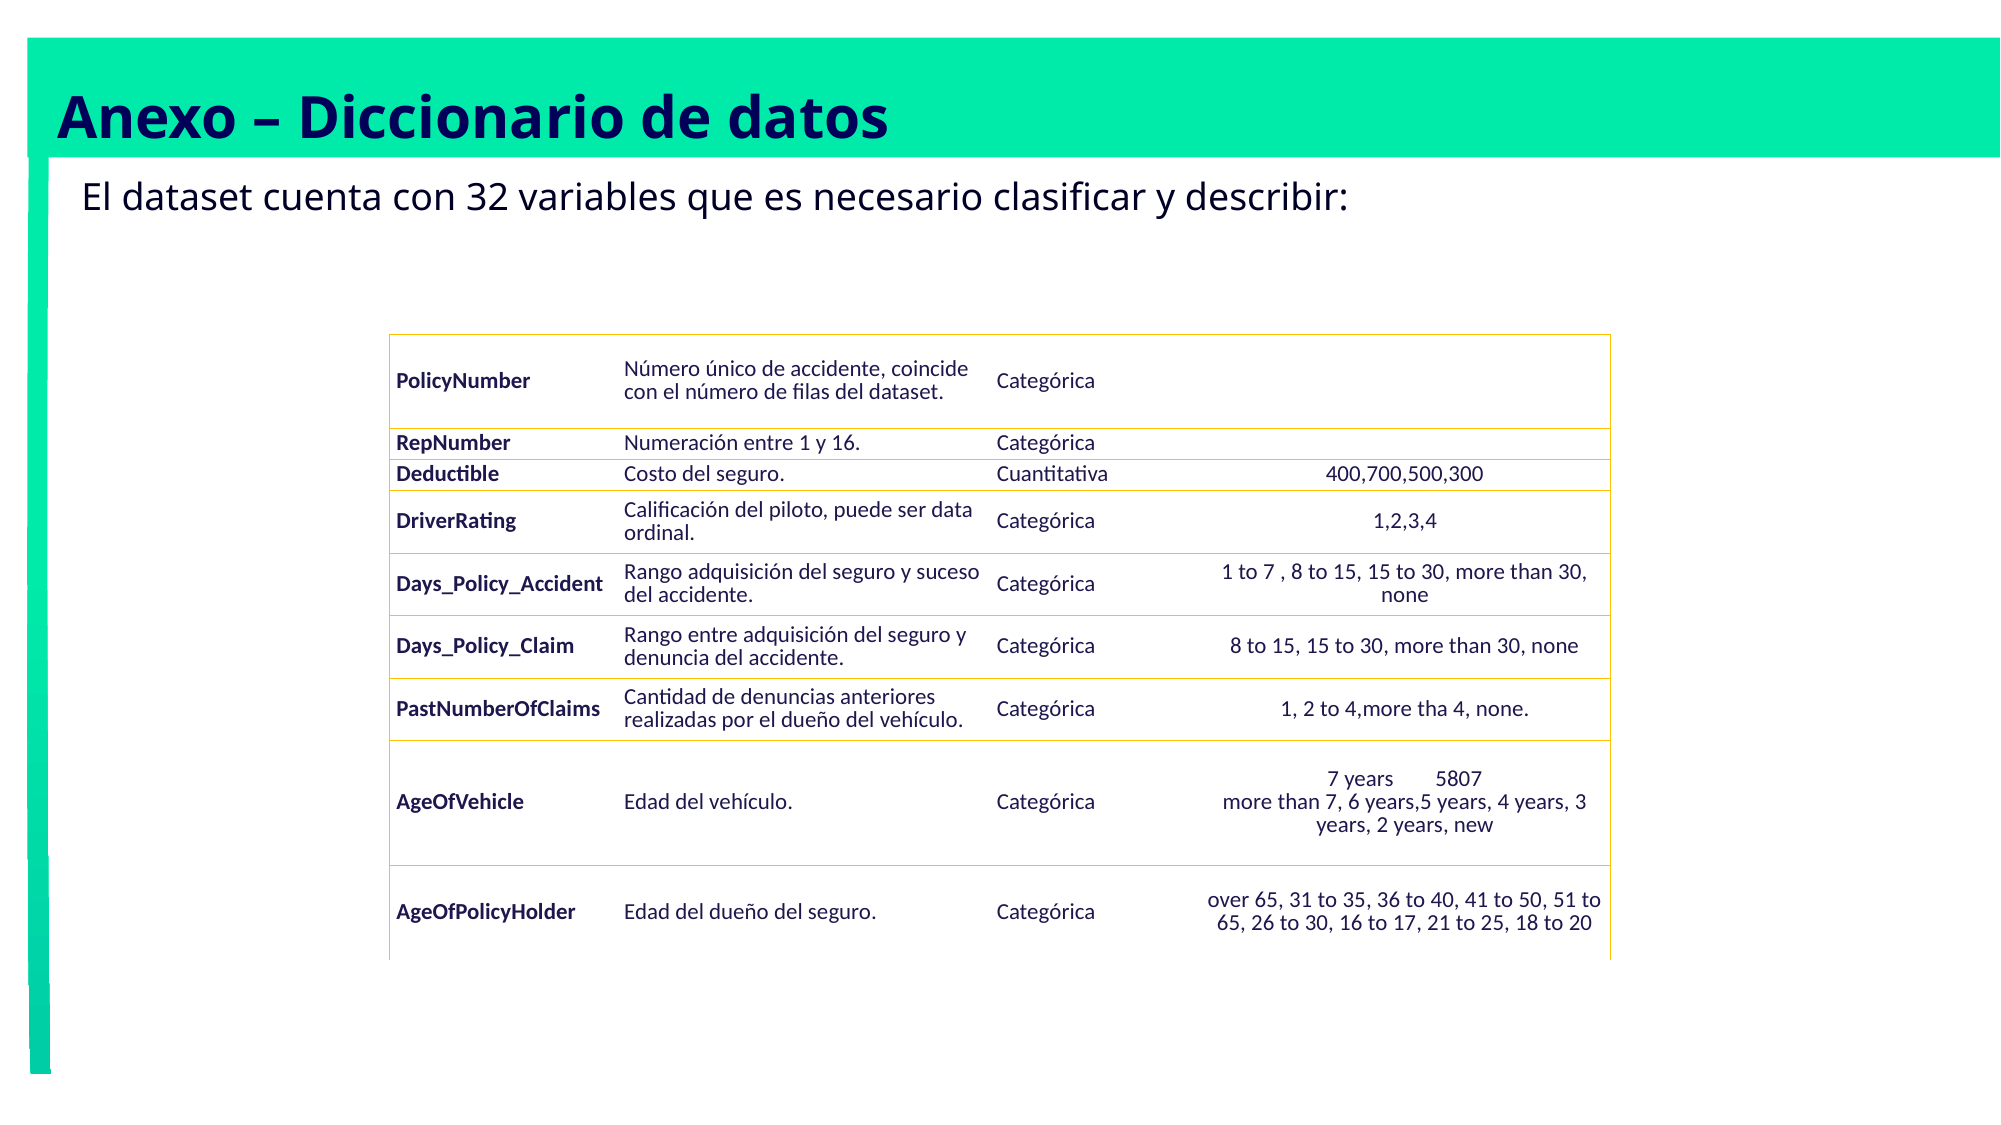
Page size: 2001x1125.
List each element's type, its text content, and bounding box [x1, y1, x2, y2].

table_cell Calificación del piloto, puede ser data ordinal. [623, 491, 995, 553]
table_cell Edad del dueño del seguro. [623, 866, 995, 960]
table_cell Numeración entre 1 y 16. [623, 429, 995, 459]
table_cell Cuantitativa [995, 460, 1200, 490]
table_cell Cantidad de denuncias anteriores realizadas por el dueño del vehículo. [623, 679, 995, 740]
table_cell Categórica [995, 866, 1200, 960]
table_header Categórica [995, 335, 1200, 428]
table_cell Categórica [995, 616, 1200, 678]
table_cell PastNumberOfClaims [390, 679, 623, 740]
table_cell 7 years 5807 more than 7, 6 years,5 years, 4 years, 3 years, 2 years, new [1200, 741, 1610, 865]
text_box [26, 158, 53, 1076]
table_cell AgeOfPolicyHolder [390, 866, 623, 960]
table_cell Categórica [995, 491, 1200, 553]
table_cell Categórica [995, 429, 1200, 459]
table_cell 1,2,3,4 [1200, 491, 1610, 553]
table_header [1200, 335, 1610, 428]
table_cell Deductible [390, 460, 623, 490]
text_box El dataset cuenta con 32 variables que es necesario clasificar y describir: [66, 165, 1973, 225]
table_cell 8 to 15, 15 to 30, more than 30, none [1200, 616, 1610, 678]
table_cell AgeOfVehicle [390, 741, 623, 865]
table_header PolicyNumber [390, 335, 623, 428]
table_cell Categórica [995, 679, 1200, 740]
table_cell Costo del seguro. [623, 460, 995, 490]
table_cell Categórica [995, 554, 1200, 615]
table_cell [1200, 429, 1610, 459]
table_cell Rango adquisición del seguro y suceso del accidente. [623, 554, 995, 615]
table_cell 400,700,500,300 [1200, 460, 1610, 490]
table_cell RepNumber [390, 429, 623, 459]
table_cell Days_Policy_Accident [390, 554, 623, 615]
table_cell Edad del vehículo. [623, 741, 995, 865]
text_box Anexo – Diccionario de datos [27, 37, 2000, 158]
table_cell 1 to 7 , 8 to 15, 15 to 30, more than 30, none [1200, 554, 1610, 615]
table_cell Days_Policy_Claim [390, 616, 623, 678]
table_cell 1, 2 to 4,more tha 4, none. [1200, 679, 1610, 740]
table_cell DriverRating [390, 491, 623, 553]
table_cell Rango entre adquisición del seguro y denuncia del accidente. [623, 616, 995, 678]
table_header Número único de accidente, coincide con el número de filas del dataset. [623, 335, 995, 428]
table_cell Categórica [995, 741, 1200, 865]
table_cell over 65, 31 to 35, 36 to 40, 41 to 50, 51 to 65, 26 to 30, 16 to 17, 21 to 25, 18 to 20 [1200, 866, 1610, 960]
